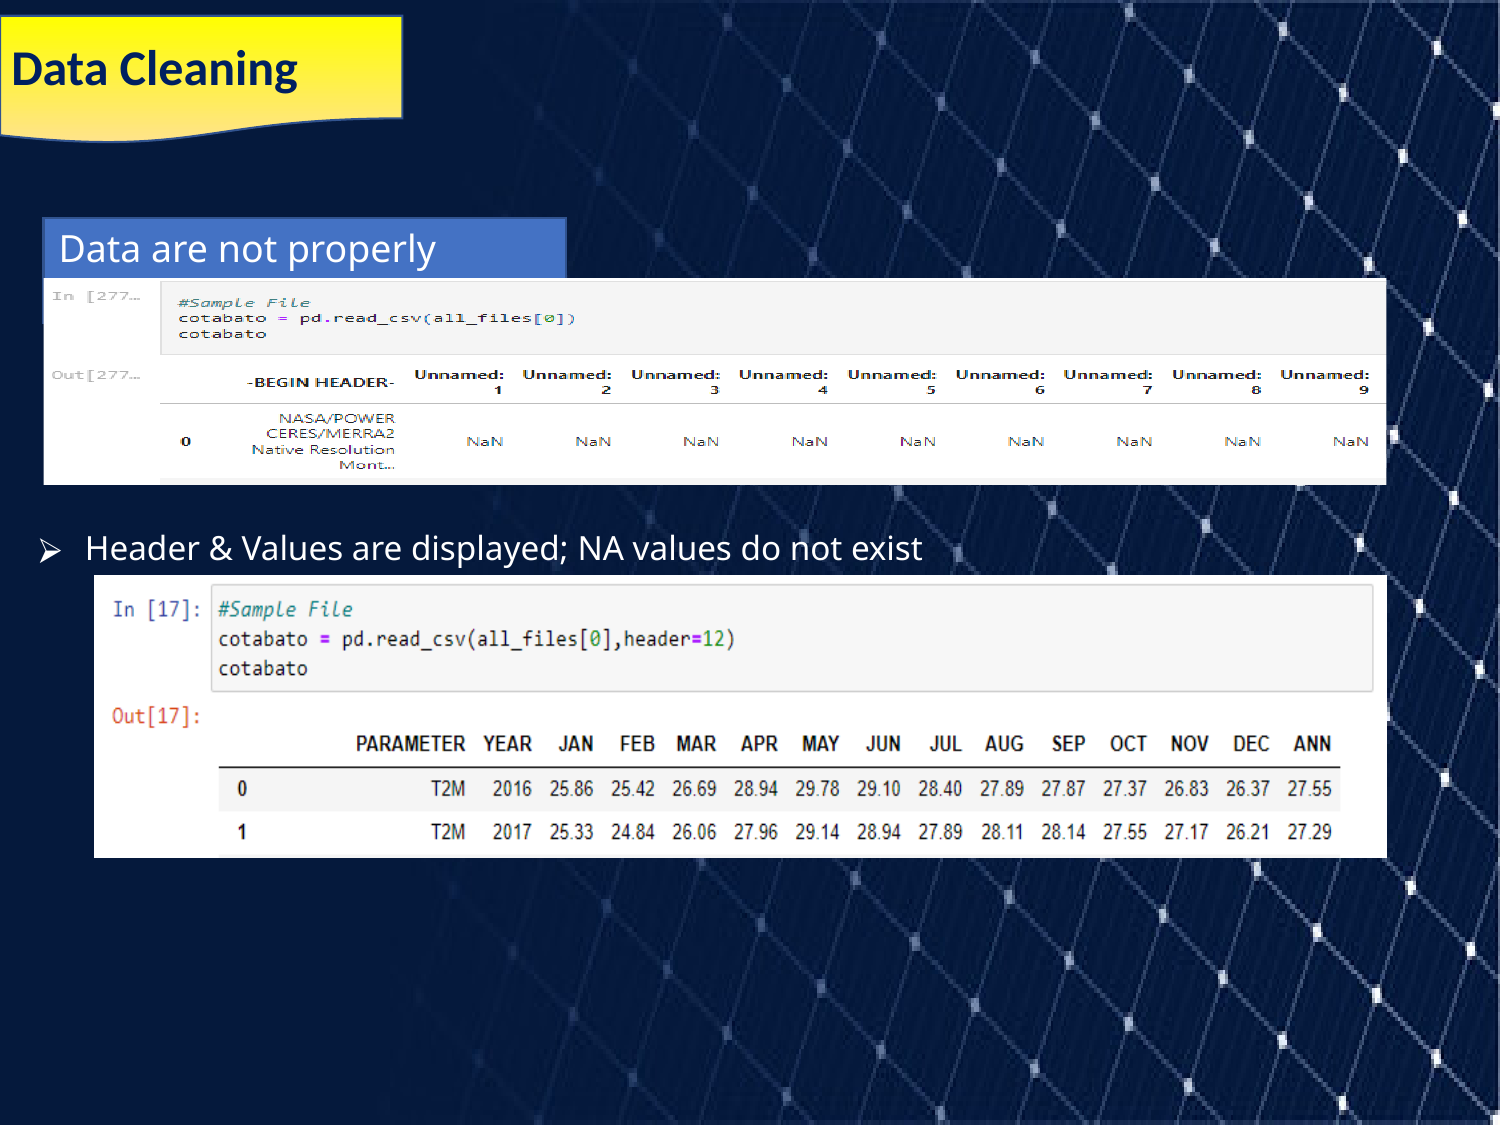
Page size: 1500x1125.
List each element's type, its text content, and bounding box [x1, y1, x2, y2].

text_box Data are not properly parsed [43, 217, 567, 277]
picture [0, 0, 1500, 1125]
text_box Data Cleaning [0, 15, 403, 143]
text_box Header & Values are displayed; NA values do not exist [23, 519, 944, 575]
